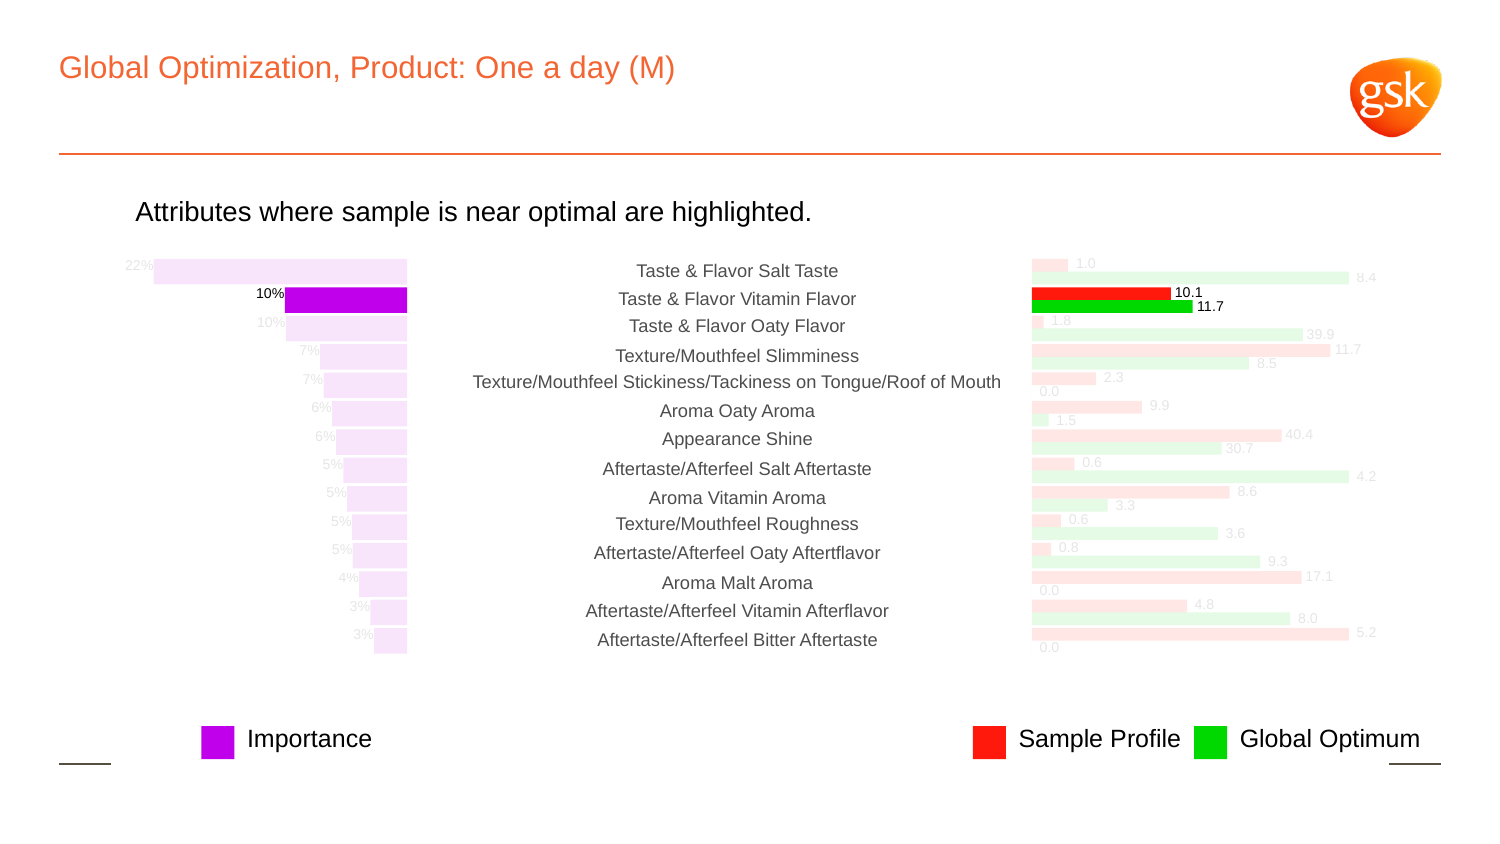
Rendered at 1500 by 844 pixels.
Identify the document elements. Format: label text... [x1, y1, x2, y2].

picture [1333, 38, 1457, 157]
title Global Optimization, Product: One a day (M) [58, 47, 1302, 86]
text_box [112, 194, 1388, 796]
